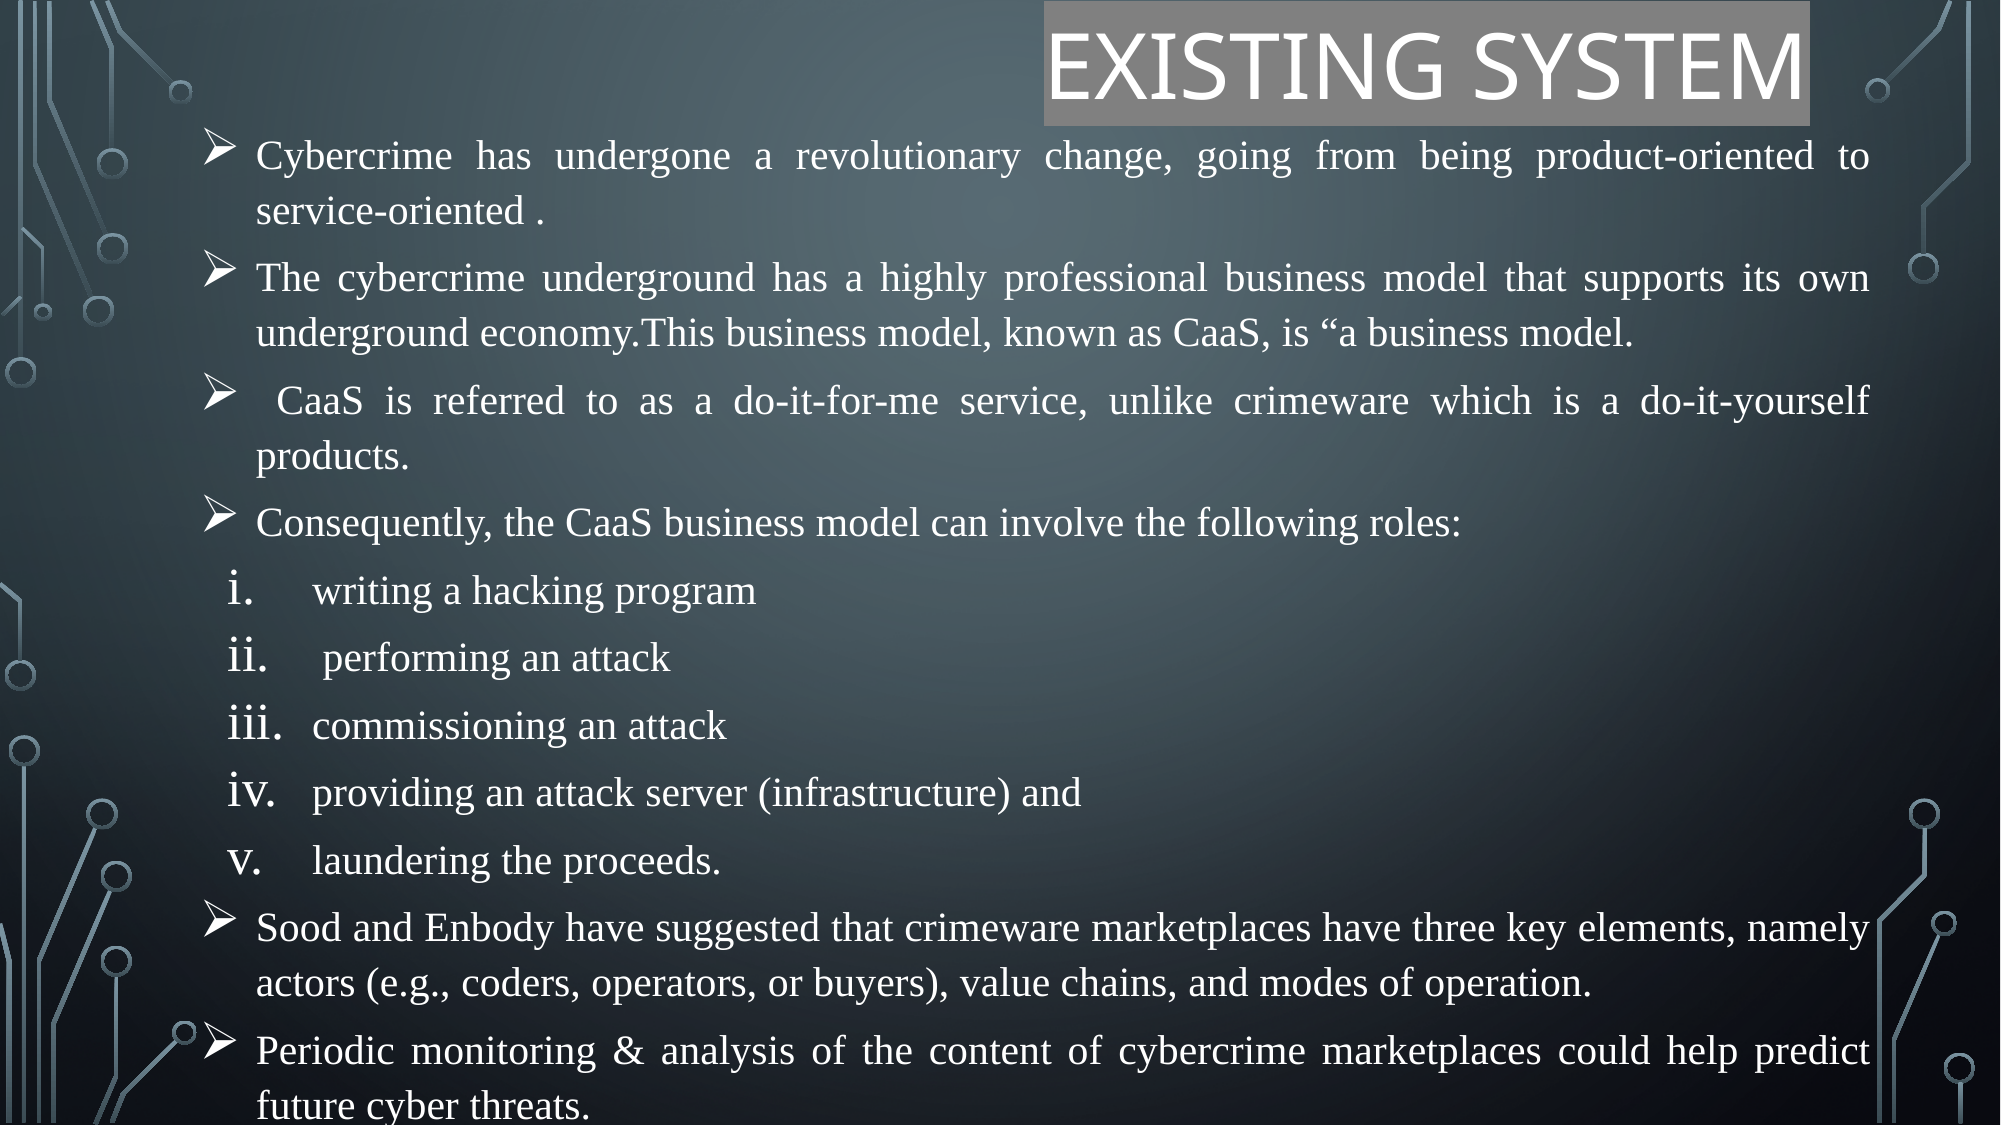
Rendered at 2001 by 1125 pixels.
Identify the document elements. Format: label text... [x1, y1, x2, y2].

text_box Existing System [199, 0, 1825, 115]
text_box Cybercrime has undergone a revolutionary change, going from being product-oriented to service-oriented . The cybercrime underground has a highly professional business model that supports its own underground economy.This business model, known as CaaS, is “a business model. CaaS is referred to as a do-it-for-me service, unlike crimeware which is a do-it-yourself products. Consequently, the CaaS business model can involve the following roles: writing a hacking program performing an attack commissioning an attack providing an attack server (infrastructure) and laundering the proceeds. Sood and Enbody have suggested that crimeware marketplaces have three key elements, namely actors (e.g., coders, operators, or buyers), value chains, and modes of operation. Periodic monitoring & analysis of the content of cybercrime marketplaces could help predict future cyber threats. [175, 115, 1887, 736]
